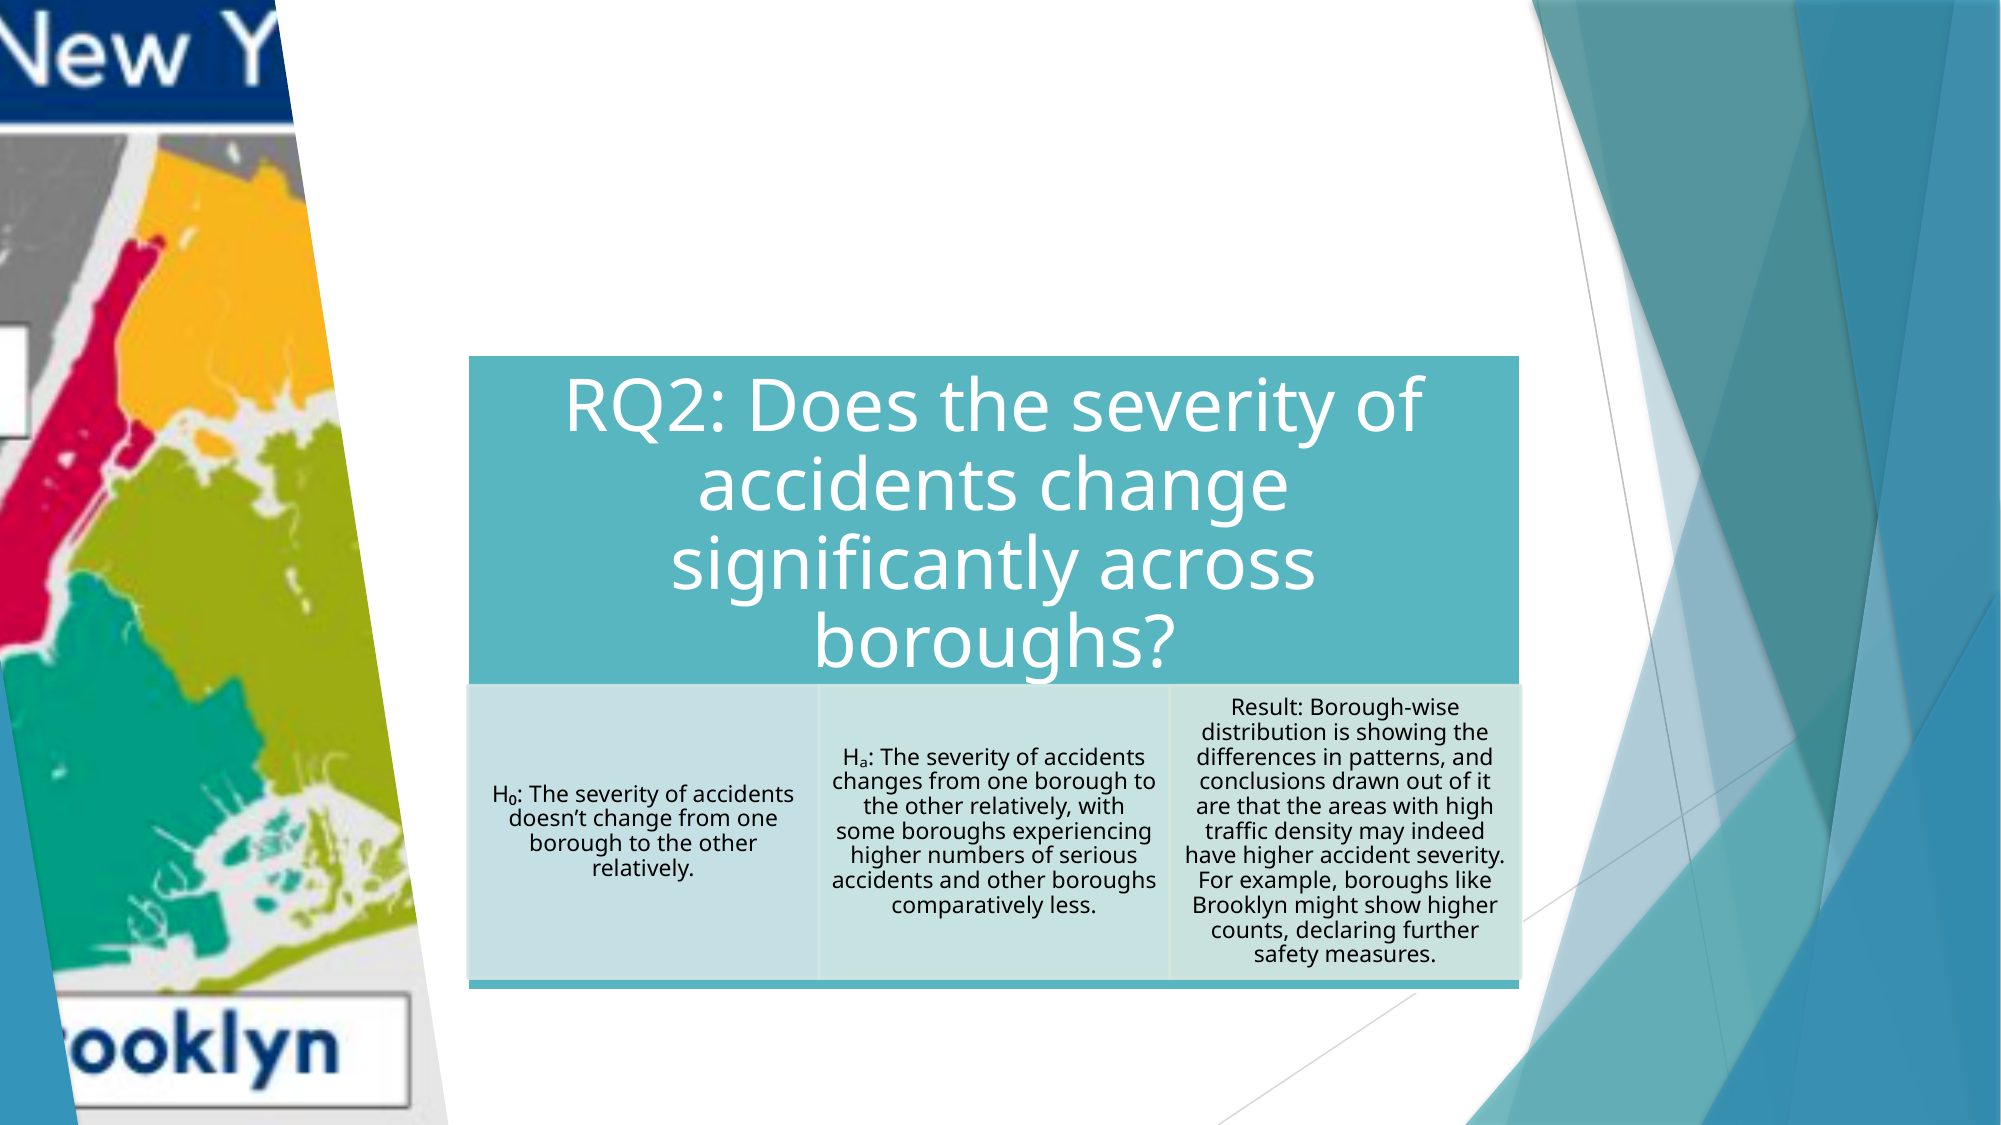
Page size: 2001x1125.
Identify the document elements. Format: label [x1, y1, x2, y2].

list [466, 353, 1522, 992]
picture [0, 0, 449, 1125]
